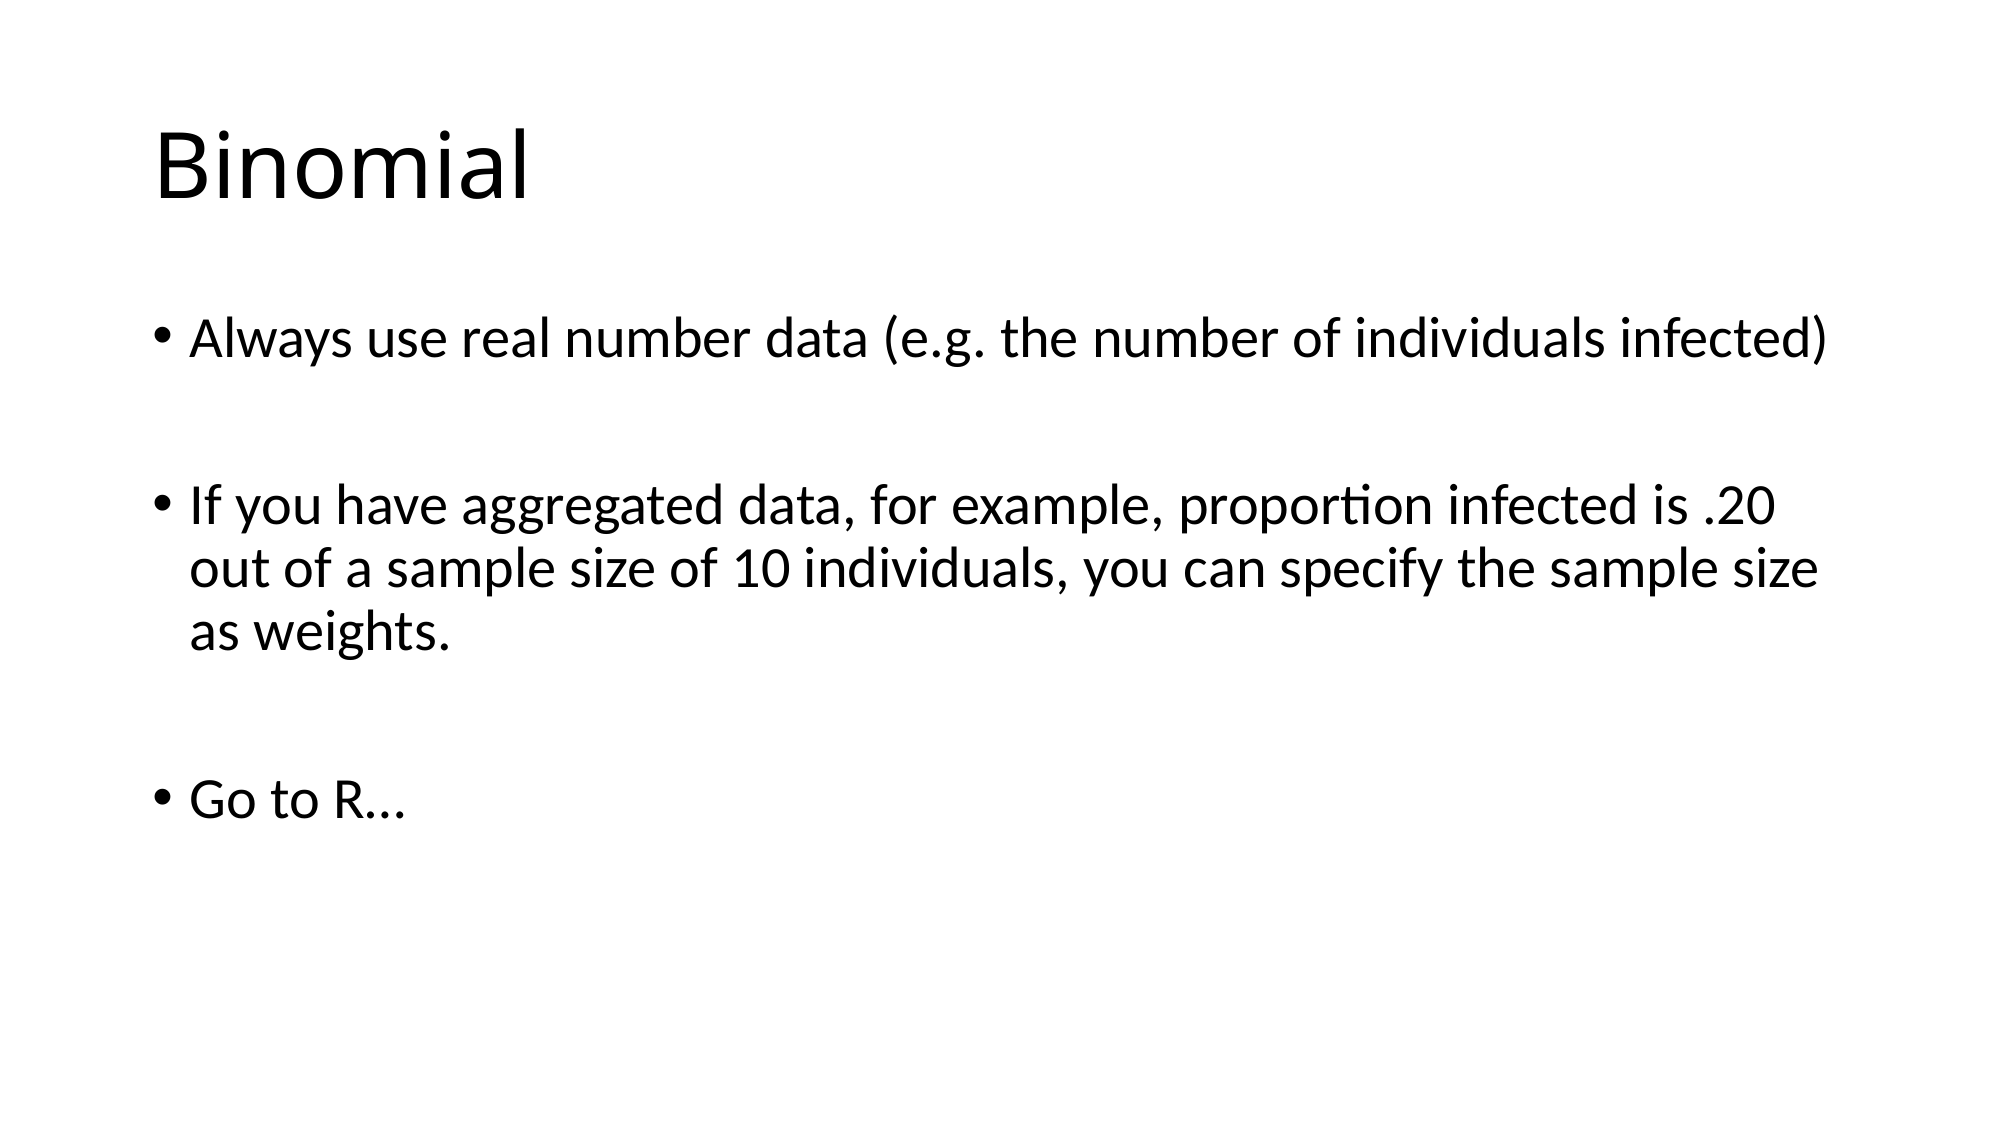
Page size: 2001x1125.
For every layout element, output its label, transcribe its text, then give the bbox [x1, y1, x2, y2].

title Binomial [137, 59, 1863, 278]
list Always use real number data (e.g. the number of individuals infected) If you have aggregated data, for example, proportion infected is .20 out of a sample size of 10 individuals, you can specify the sample size as weights. Go to R… [137, 299, 1863, 1014]
